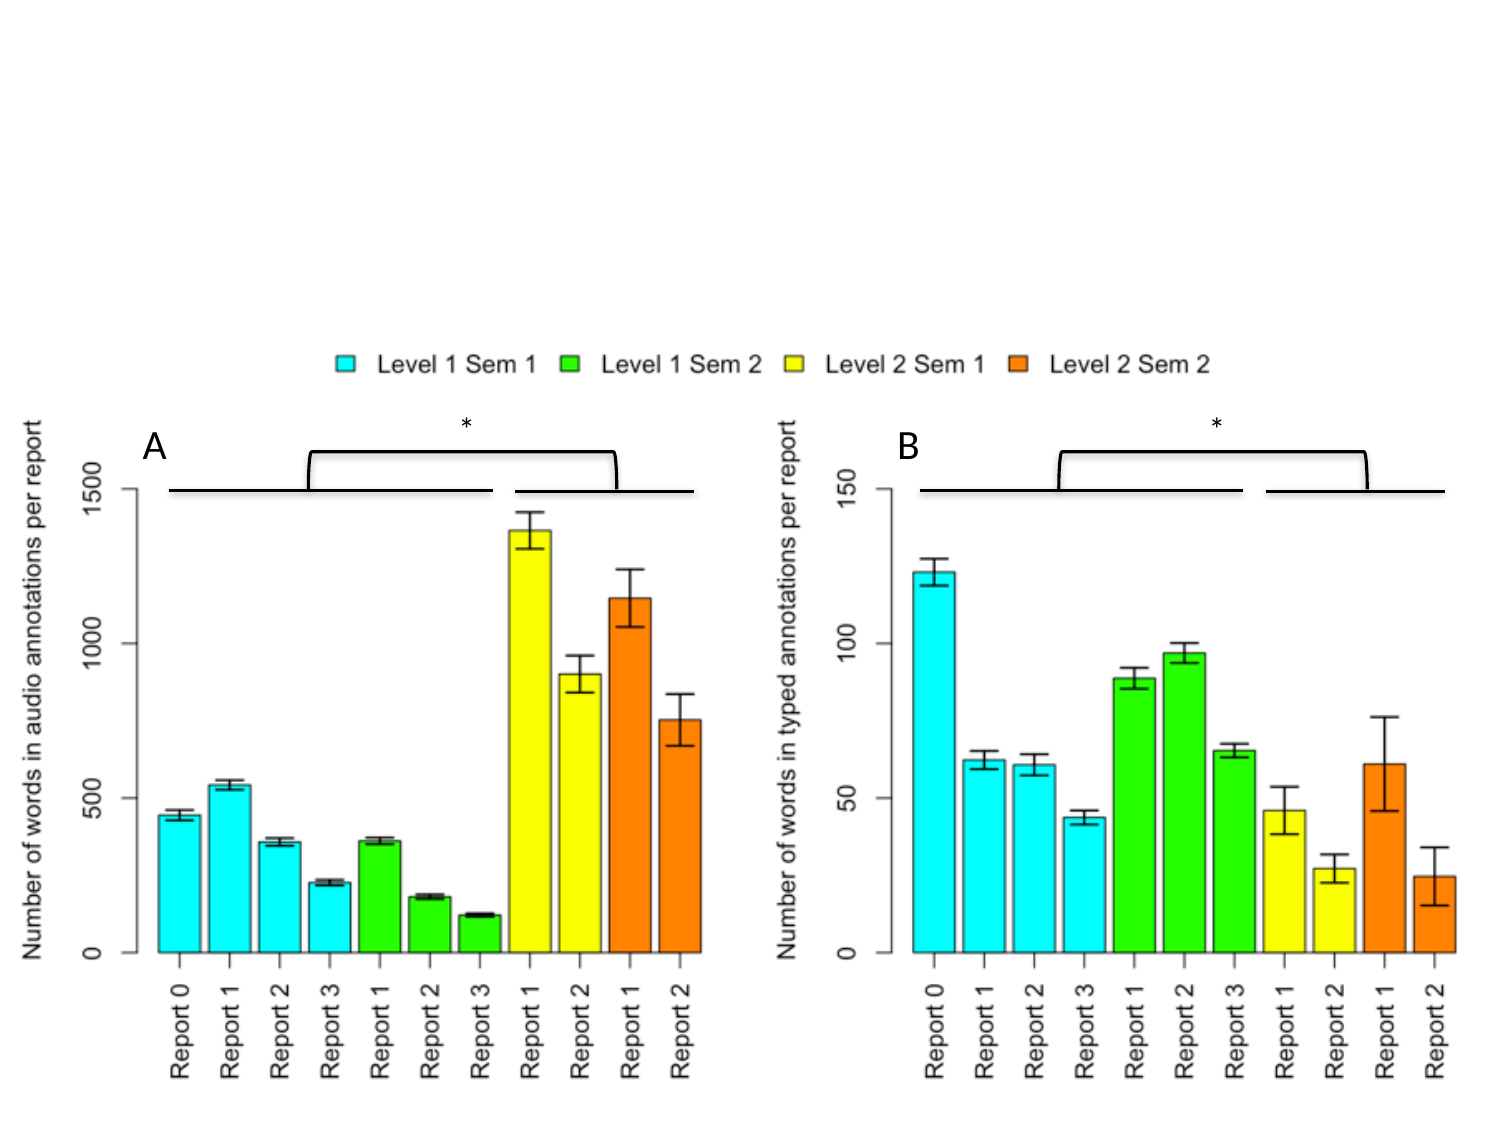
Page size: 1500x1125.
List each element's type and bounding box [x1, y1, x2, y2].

picture [0, 335, 1500, 1101]
text_box [127, 410, 164, 477]
text_box [699, 410, 914, 477]
text_box [919, 400, 1445, 492]
text_box [169, 400, 695, 492]
